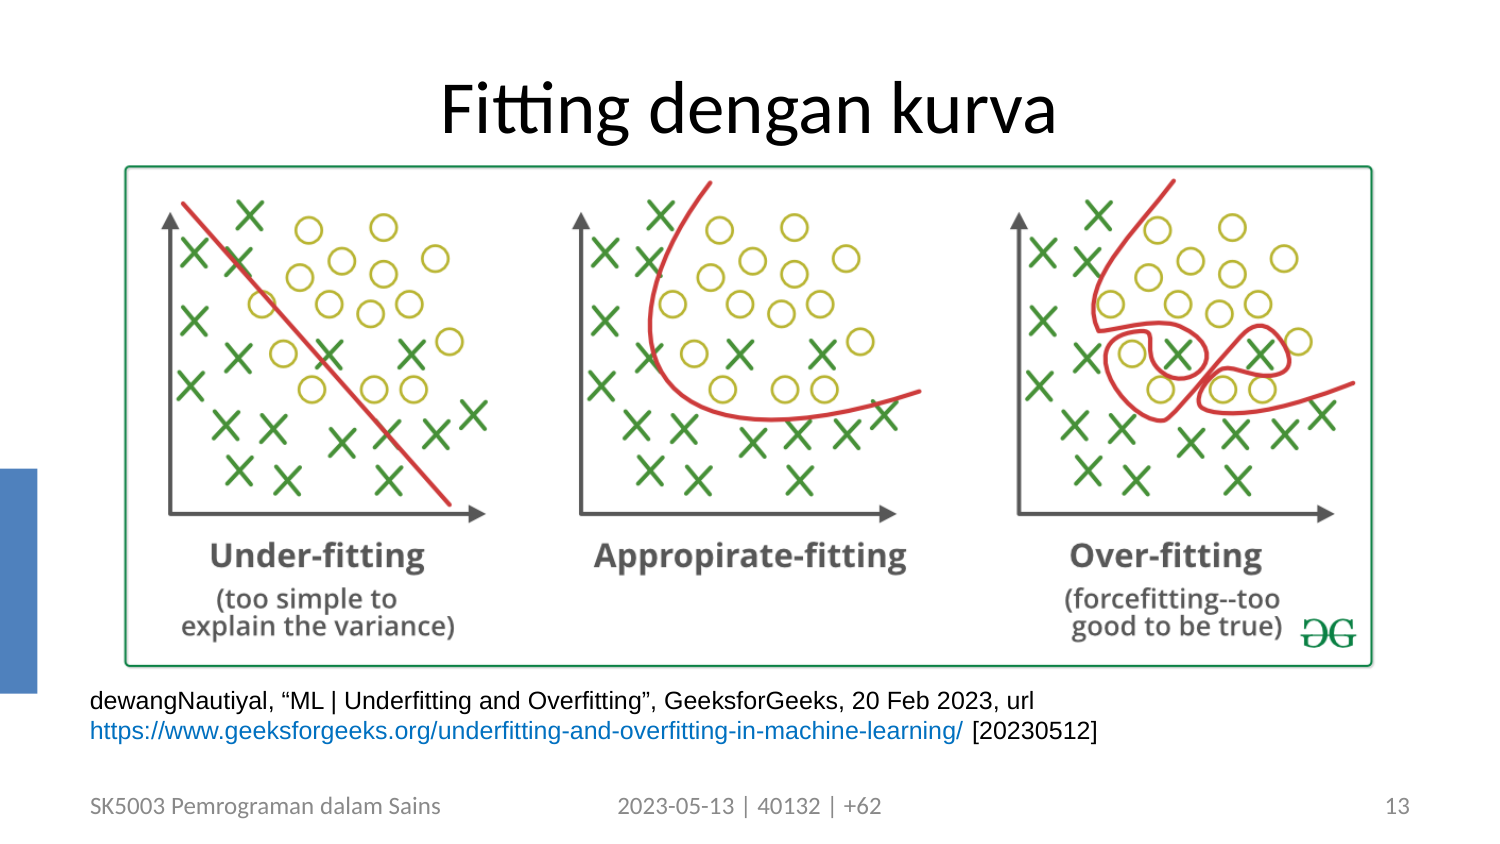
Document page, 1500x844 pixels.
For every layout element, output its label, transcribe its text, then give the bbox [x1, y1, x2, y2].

footer 2023-05-13 | 40132 | +62 [512, 782, 988, 827]
slide_number SK5003 Pemrograman dalam Sains [75, 782, 463, 827]
slide_number 13 [1074, 782, 1425, 827]
text_box dewangNautiyal, “ML | Underfitting and Overfitting”, GeeksforGeeks, 20 Feb 2023, url https://www.geeksforgeeks.org/underfitting-and-overfitting-in-machine-learning/ [20230512] [74, 677, 1425, 752]
picture [113, 159, 1387, 682]
title Fitting dengan kurva [74, 33, 1426, 175]
